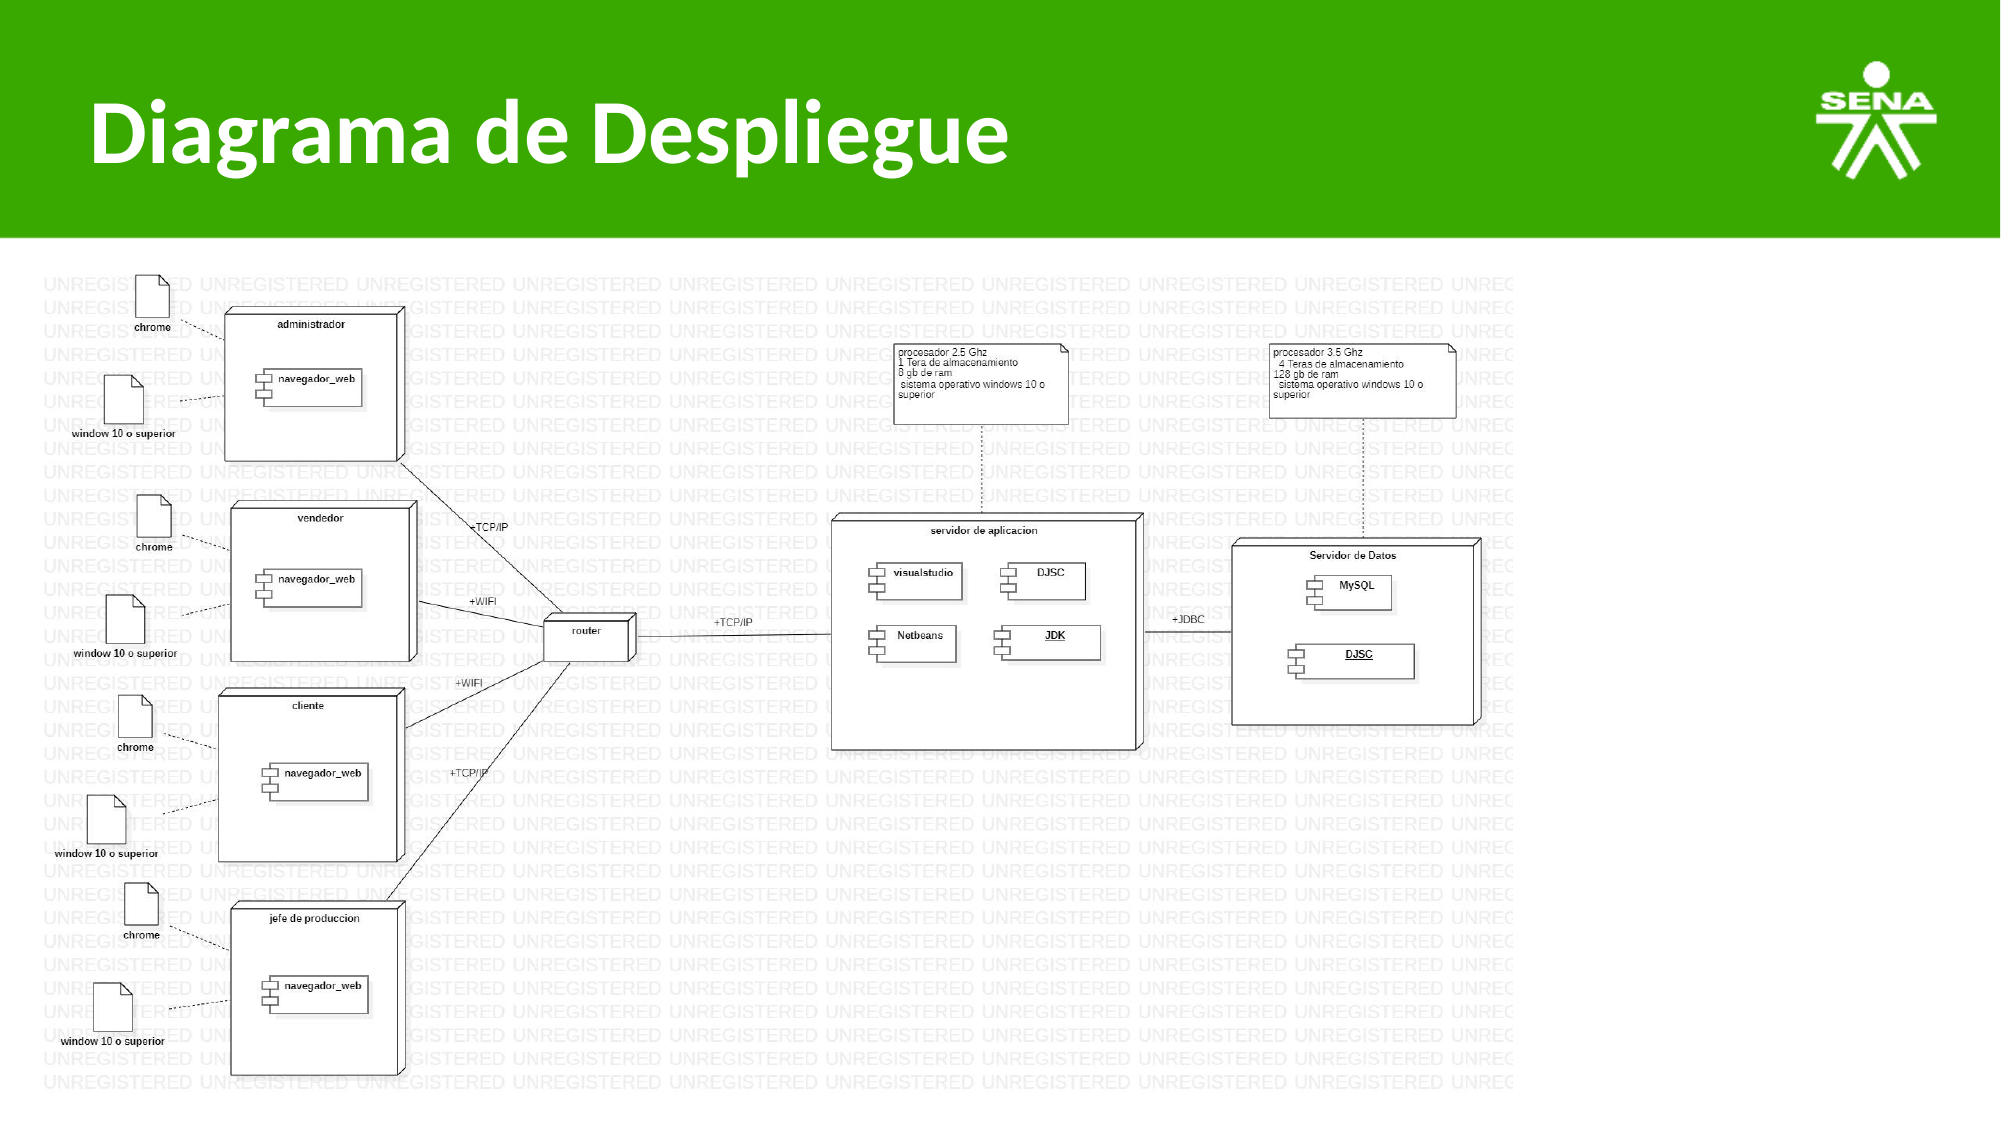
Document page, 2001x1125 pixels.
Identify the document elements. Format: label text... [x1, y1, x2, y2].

title Diagrama de Despliegue [74, 18, 1800, 236]
picture [0, 0, 2001, 1125]
